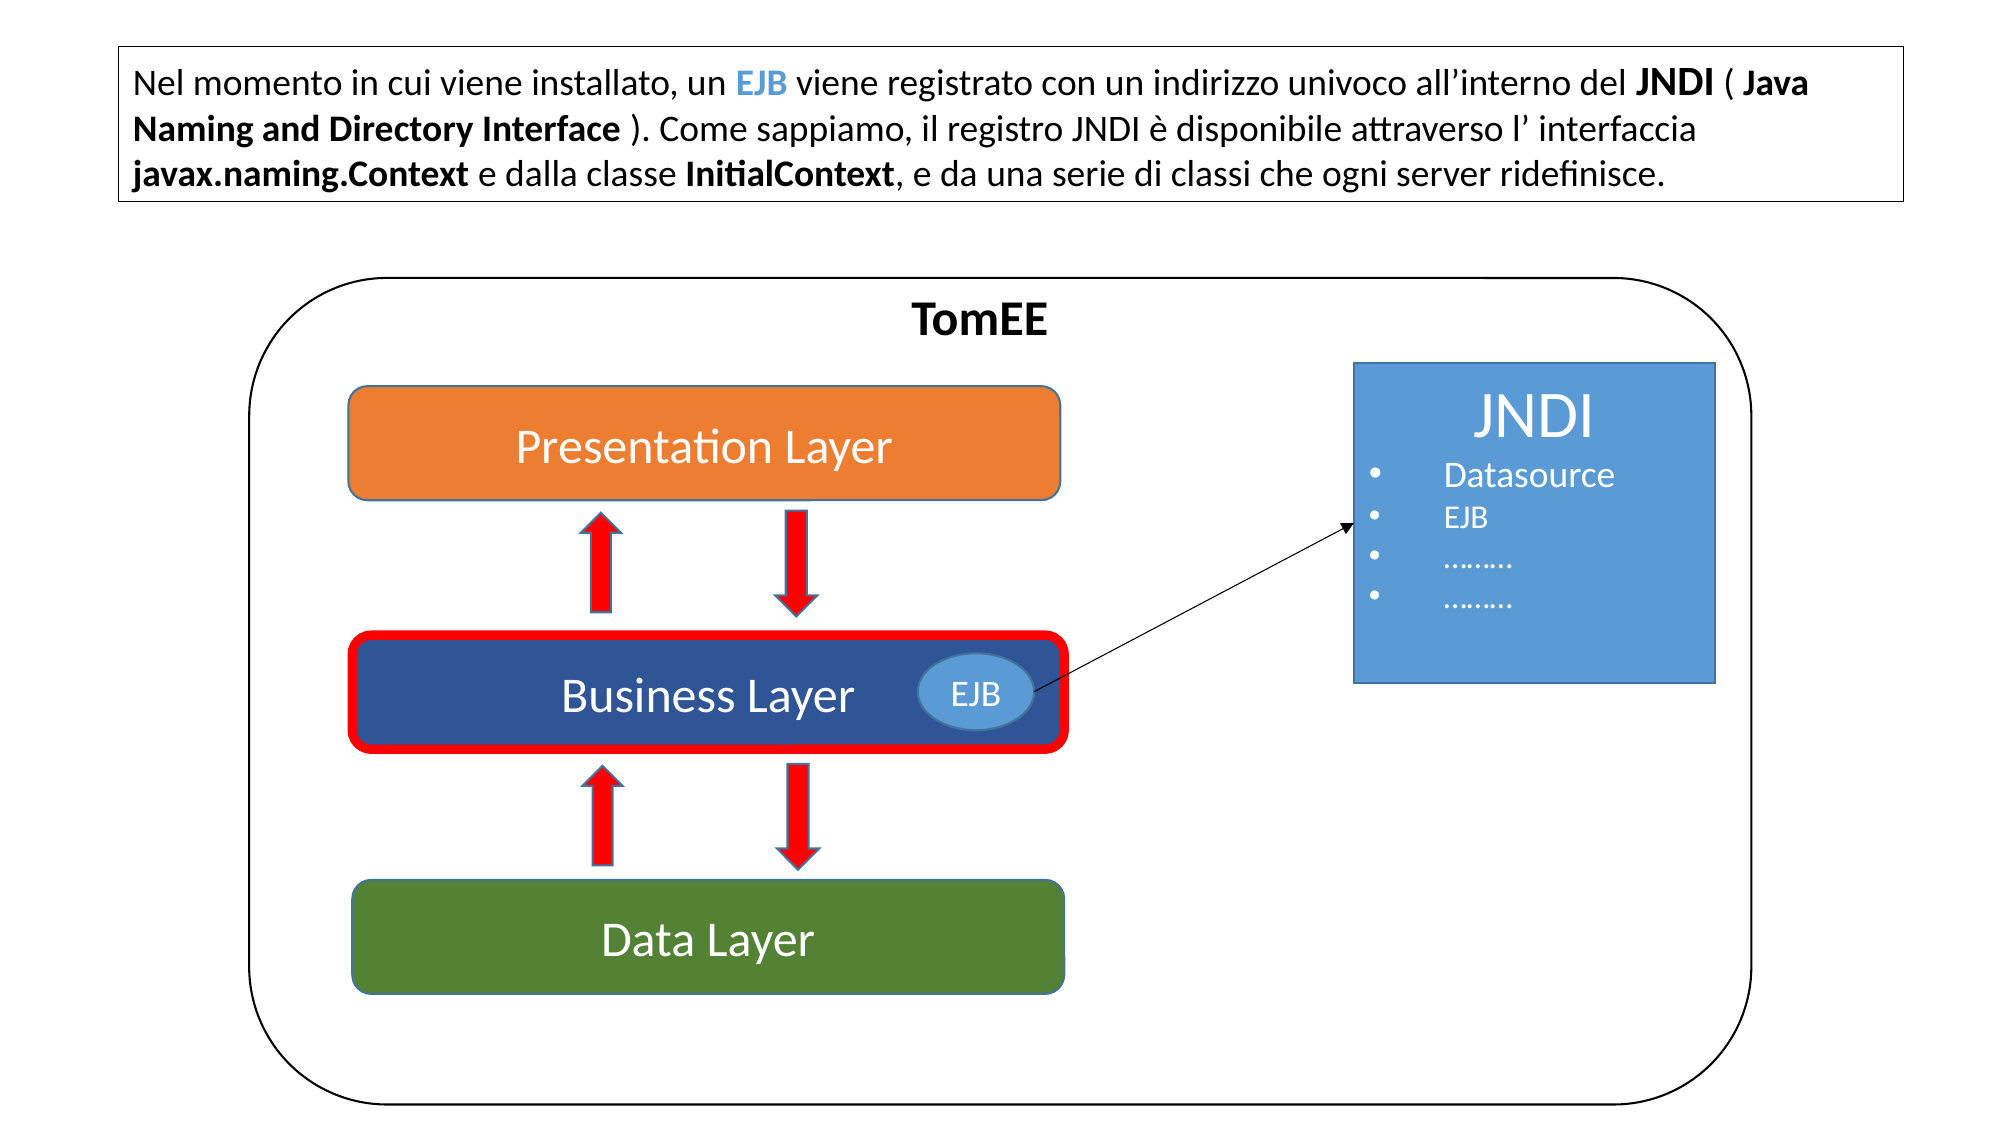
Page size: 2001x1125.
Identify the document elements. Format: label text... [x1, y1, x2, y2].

text_box TomEE [688, 278, 1271, 353]
text_box JNDI Datasource EJB ……… ……… [1353, 362, 1716, 684]
text_box [248, 276, 1753, 1106]
text_box Nel momento in cui viene installato, un EJB viene registrato con un indirizzo univoco all’interno del JNDI ( Java Naming and Directory Interface ). Come sappiamo, il registro JNDI è disponibile attraverso l’ interfaccia javax.naming.Context e dalla classe InitialContext, e da una serie di classi che ogni server ridefinisce. [118, 46, 1904, 202]
text_box EJB [916, 652, 1036, 732]
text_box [1034, 522, 1354, 692]
